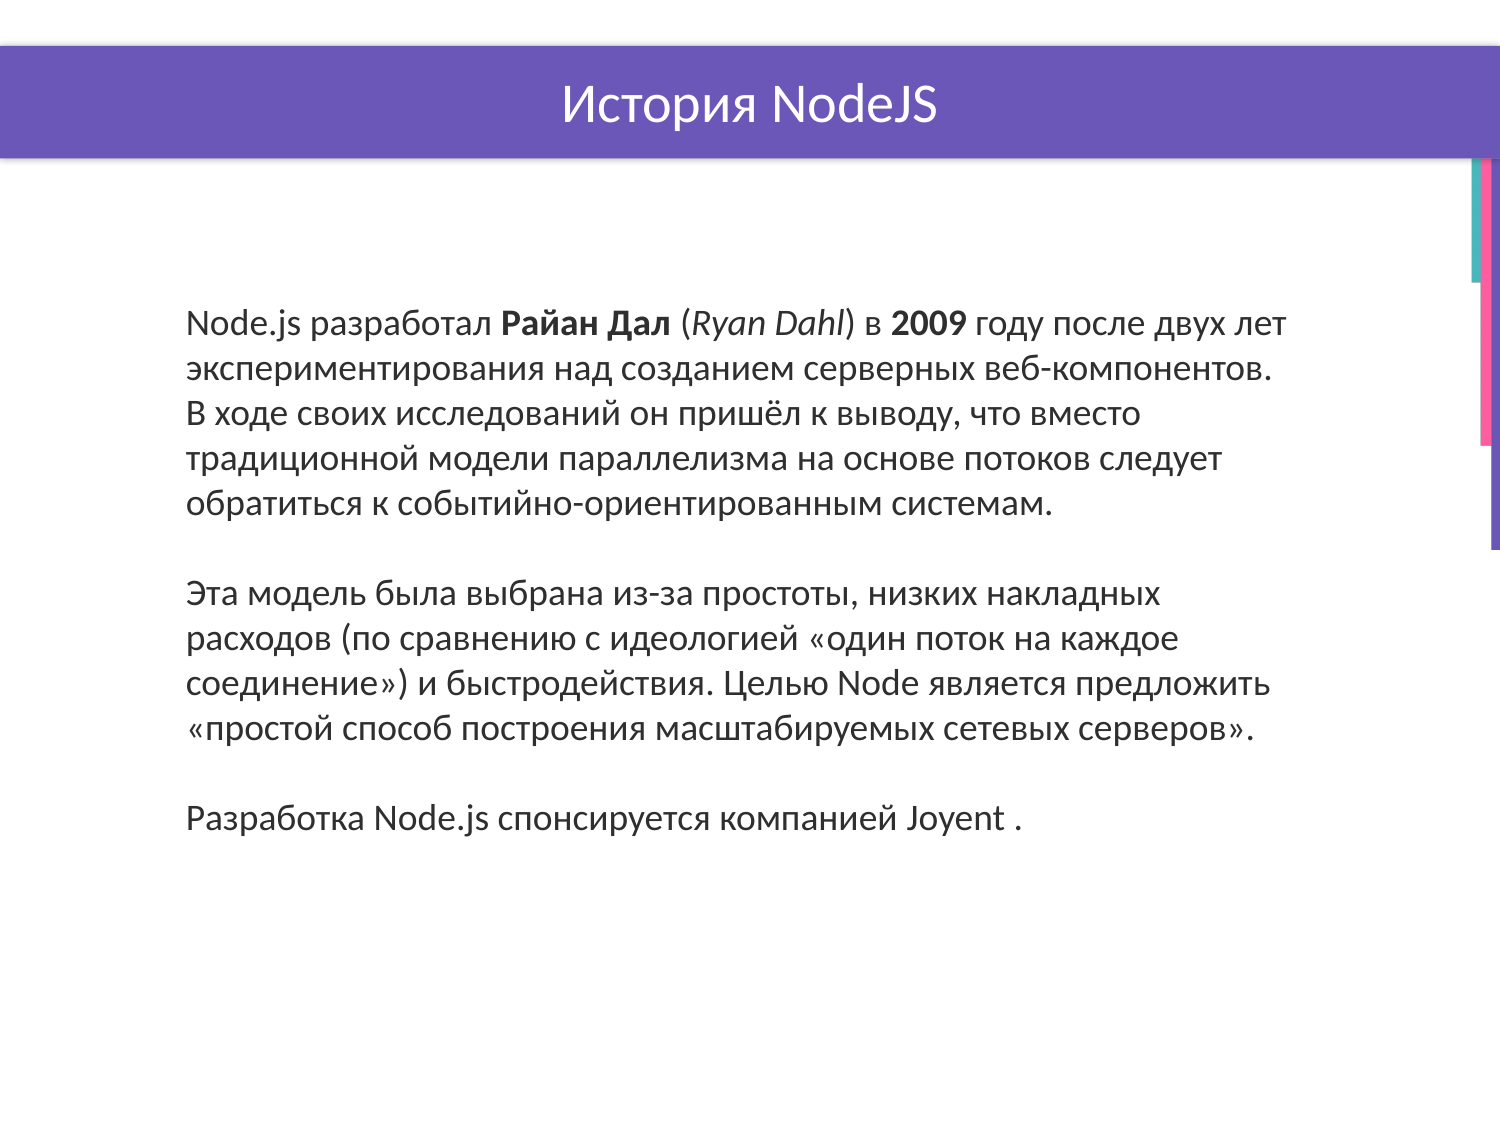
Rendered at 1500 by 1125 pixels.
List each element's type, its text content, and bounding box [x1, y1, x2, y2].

title История NodeJS [75, 45, 1425, 154]
text_box Node.js разработал Райан Дал (Ryan Dahl) в 2009 году после двух лет экспериментирования над созданием серверных веб-компонентов. В ходе своих исследований он пришёл к выводу, что вместо традиционной модели параллелизма на основе потоков следует обратиться к событийно-ориентированным системам. Эта модель была выбрана из-за простоты, низких накладных расходов (по сравнению с идеологией «один поток на каждое соединение») и быстродействия. Целью Node является предложить «простой способ построения масштабируемых сетевых серверов». Разработка Node.js спонсируется компанией Joyent . [171, 290, 1317, 891]
picture [1472, 159, 1500, 549]
